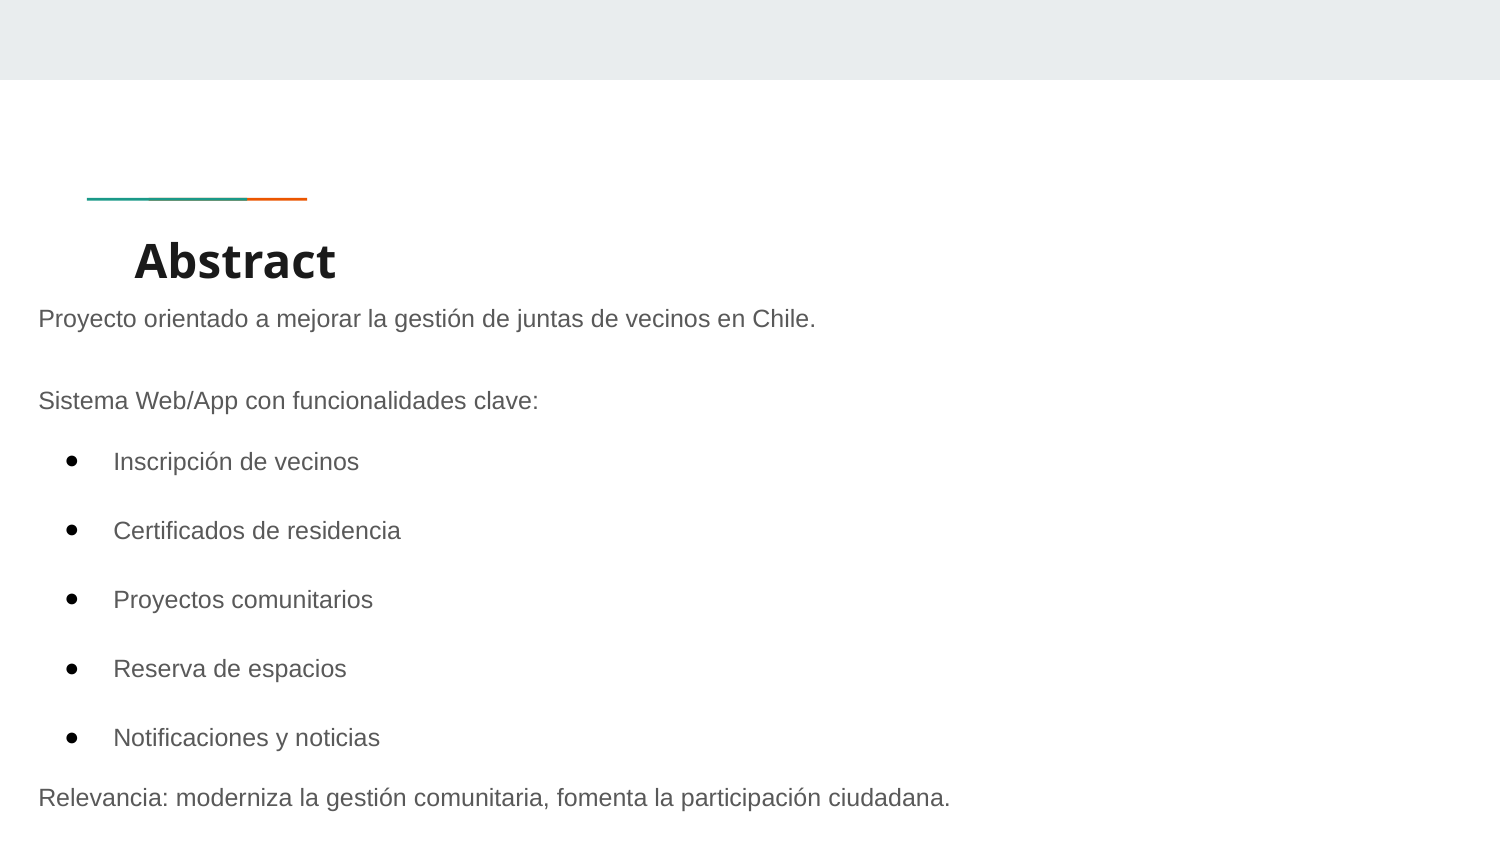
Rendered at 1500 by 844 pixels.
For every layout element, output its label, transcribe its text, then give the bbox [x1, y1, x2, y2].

title Abstract [119, 216, 1381, 305]
list Proyecto orientado a mejorar la gestión de juntas de vecinos en Chile. Sistema Web/App con funcionalidades clave: Inscripción de vecinos Certificados de residencia Proyectos comunitarios Reserva de espacios Notificaciones y noticias Relevancia: moderniza la gestión comunitaria, fomenta la participación ciudadana. [23, 289, 1285, 821]
